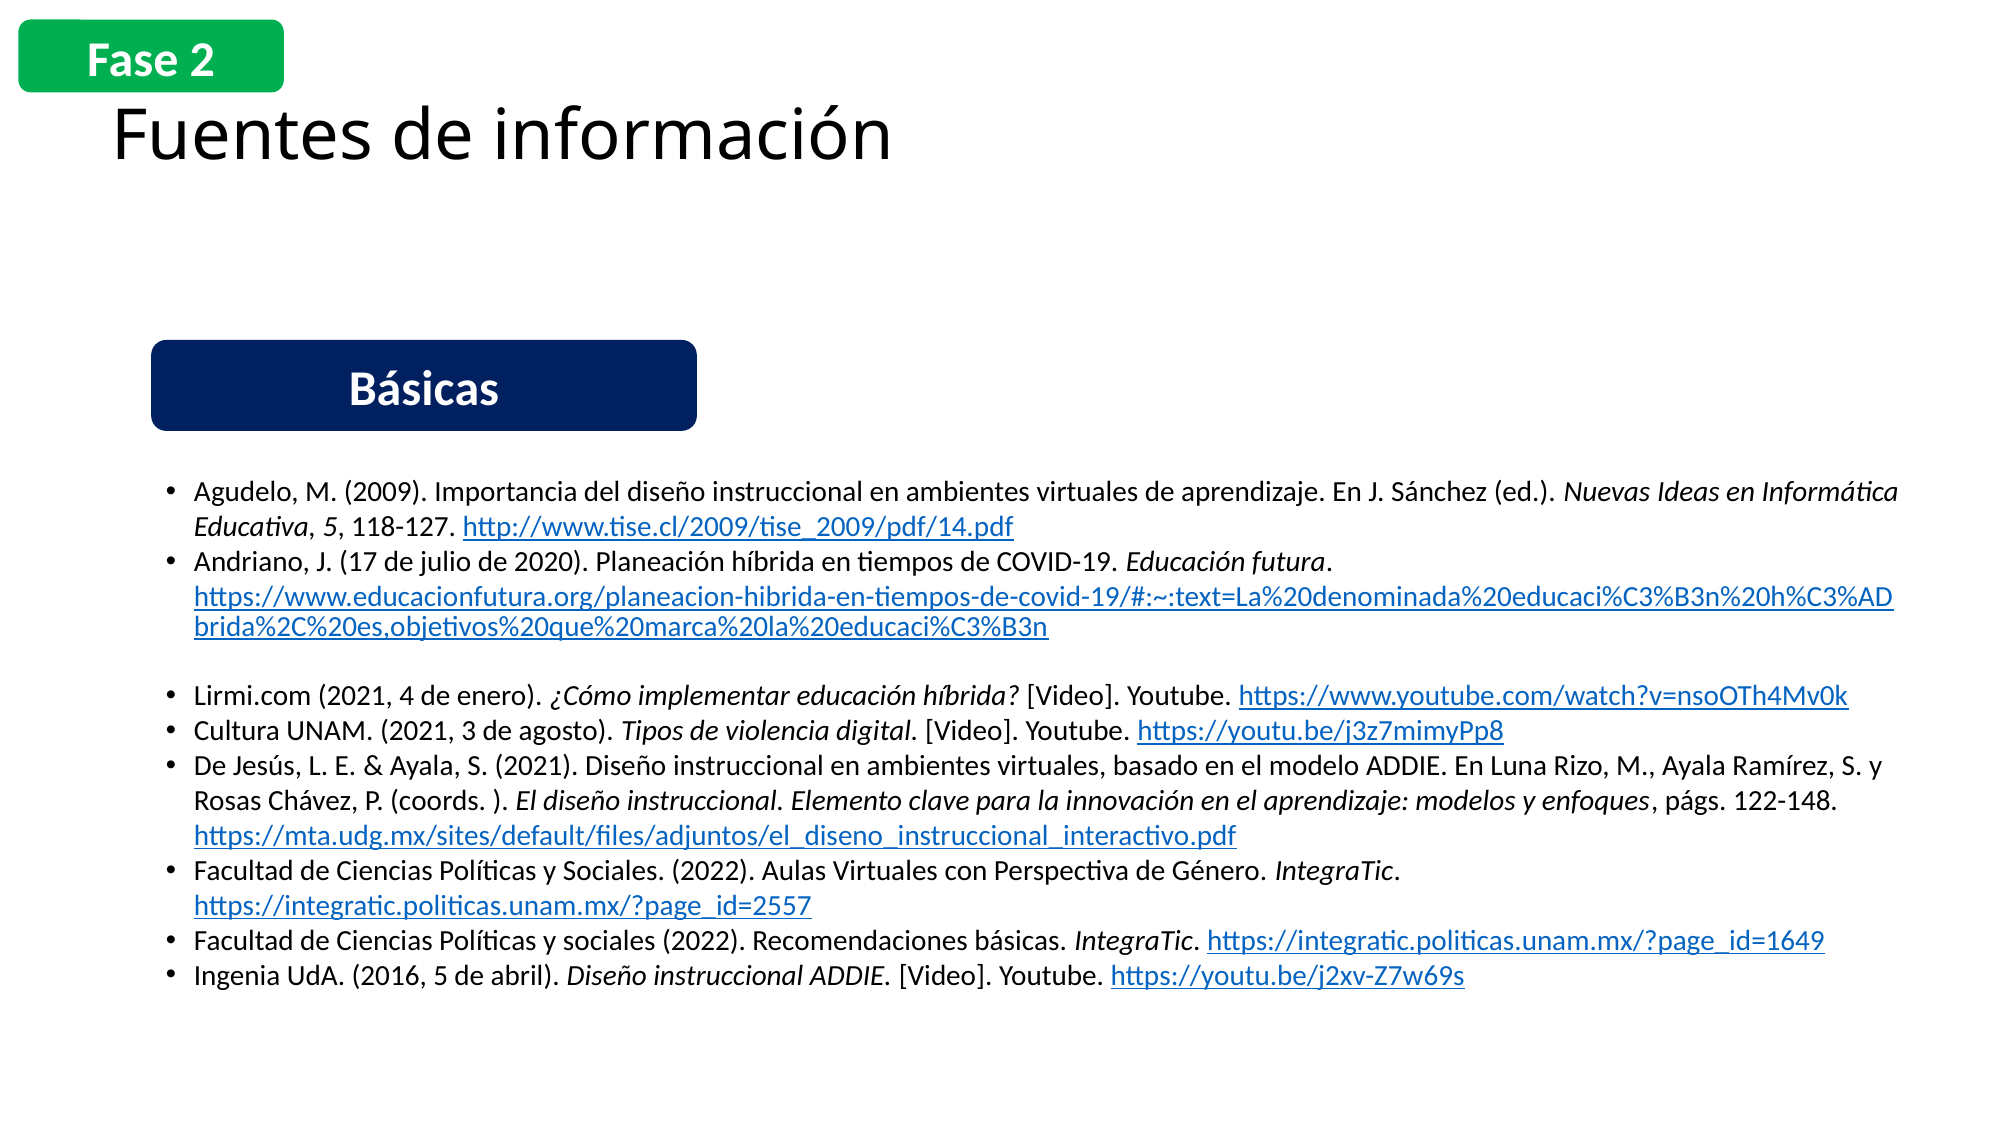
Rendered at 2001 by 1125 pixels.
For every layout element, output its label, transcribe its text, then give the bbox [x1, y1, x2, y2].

text_box Agudelo, M. (2009). Importancia del diseño instruccional en ambientes virtuales de aprendizaje. En J. Sánchez (ed.). Nuevas Ideas en Informática Educativa, 5, 118-127. http://www.tise.cl/2009/tise_2009/pdf/14.pdf Andriano, J. (17 de julio de 2020). Planeación híbrida en tiempos de COVID-19. Educación futura. https://www.educacionfutura.org/planeacion-hibrida-en-tiempos-de-covid-19/#:~:text=La%20denominada%20educaci%C3%B3n%20h%C3%ADbrida%2C%20es,objetivos%20que%20marca%20la%20educaci%C3%B3n Lirmi.com (2021, 4 de enero). ¿Cómo implementar educación híbrida? [Video]. Youtube. https://www.youtube.com/watch?v=nsoOTh4Mv0k Cultura UNAM. (2021, 3 de agosto). Tipos de violencia digital. [Video]. Youtube. https://youtu.be/j3z7mimyPp8 De Jesús, L. E. & Ayala, S. (2021). Diseño instruccional en ambientes virtuales, basado en el modelo ADDIE. En Luna Rizo, M., Ayala Ramírez, S. y Rosas Chávez, P. (coords. ). El diseño instruccional. Elemento clave para la innovación en el aprendizaje: modelos y enfoques, págs. 122-148. https://mta.udg.mx/sites/default/files/adjuntos/el_diseno_instruccional_interactivo.pdf Facultad de Ciencias Políticas y Sociales. (2022). Aulas Virtuales con Perspectiva de Género. IntegraTic. https://integratic.politicas.unam.mx/?page_id=2557 Facultad de Ciencias Políticas y sociales (2022). Recomendaciones básicas. IntegraTic. https://integratic.politicas.unam.mx/?page_id=1649 Ingenia UdA. (2016, 5 de abril). Diseño instruccional ADDIE. [Video]. Youtube. https://youtu.be/j2xv-Z7w69s [151, 465, 1920, 970]
text_box Fuentes de información [96, 91, 1822, 183]
text_box Fase 2 [17, 18, 285, 94]
text_box Básicas [150, 338, 698, 432]
